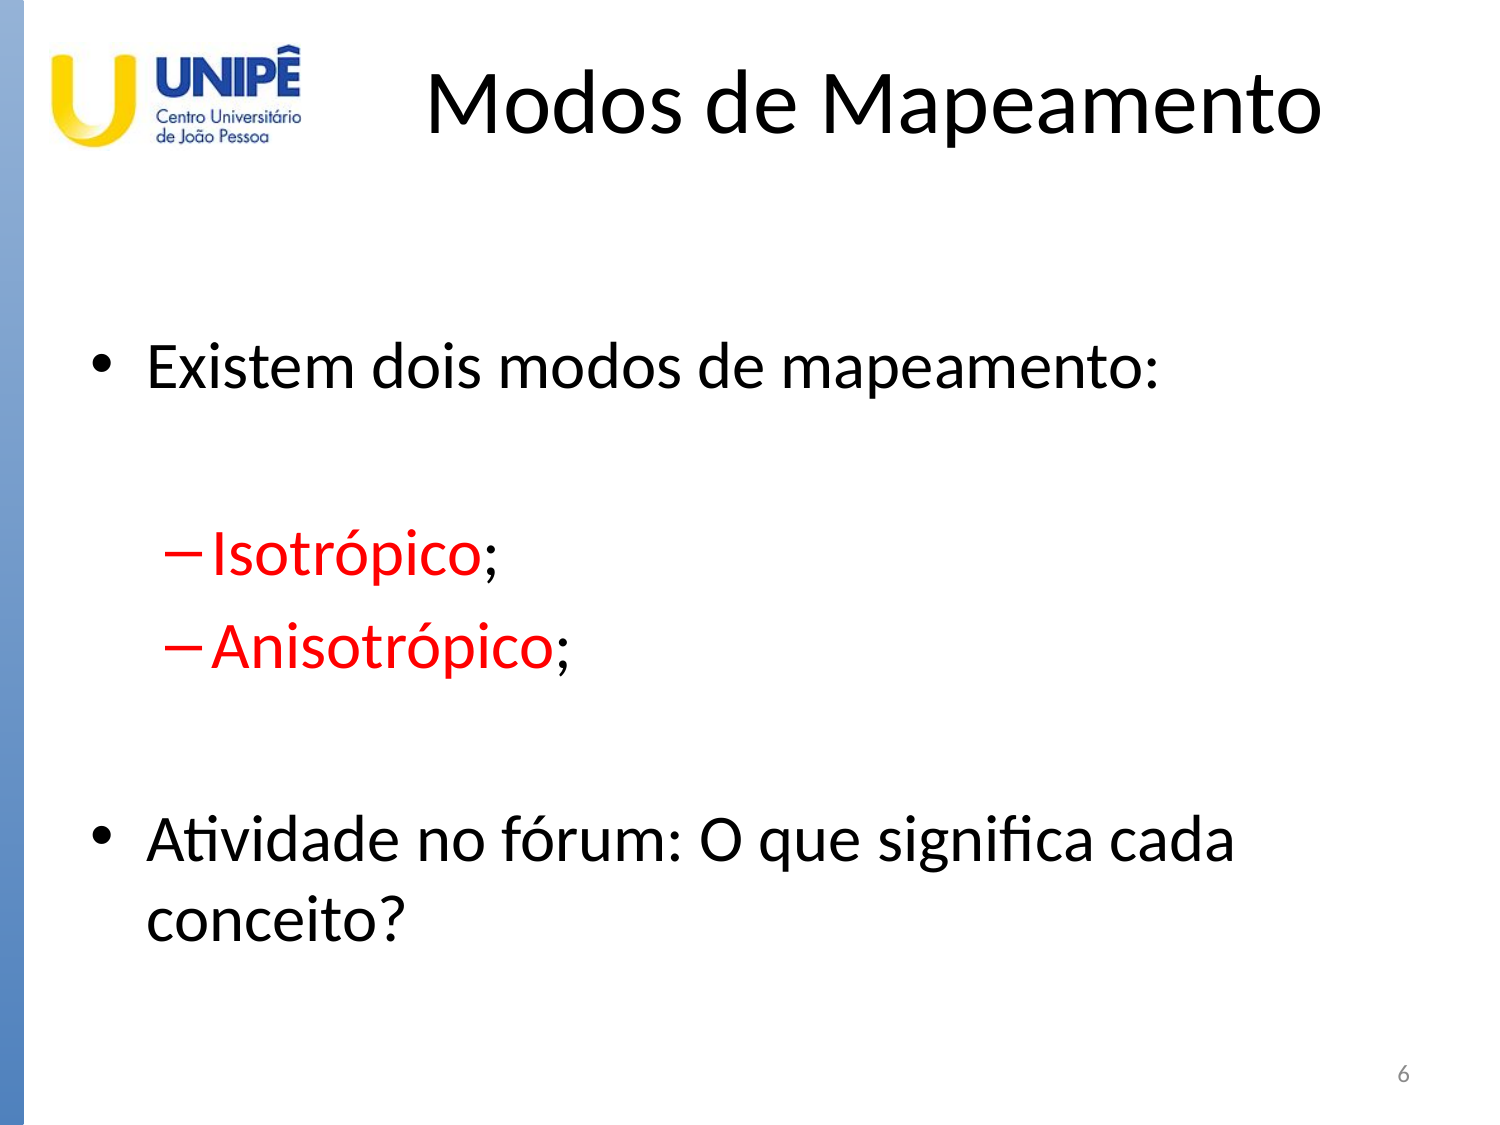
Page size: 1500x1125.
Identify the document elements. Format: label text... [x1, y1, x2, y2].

title Modos de Mapeamento [324, 19, 1425, 174]
picture [49, 42, 302, 151]
slide_number 6 [1074, 1042, 1425, 1103]
list Existem dois modos de mapeamento: Isotrópico; Anisotrópico; Atividade no fórum: O que significa cada conceito? [75, 314, 1425, 1057]
